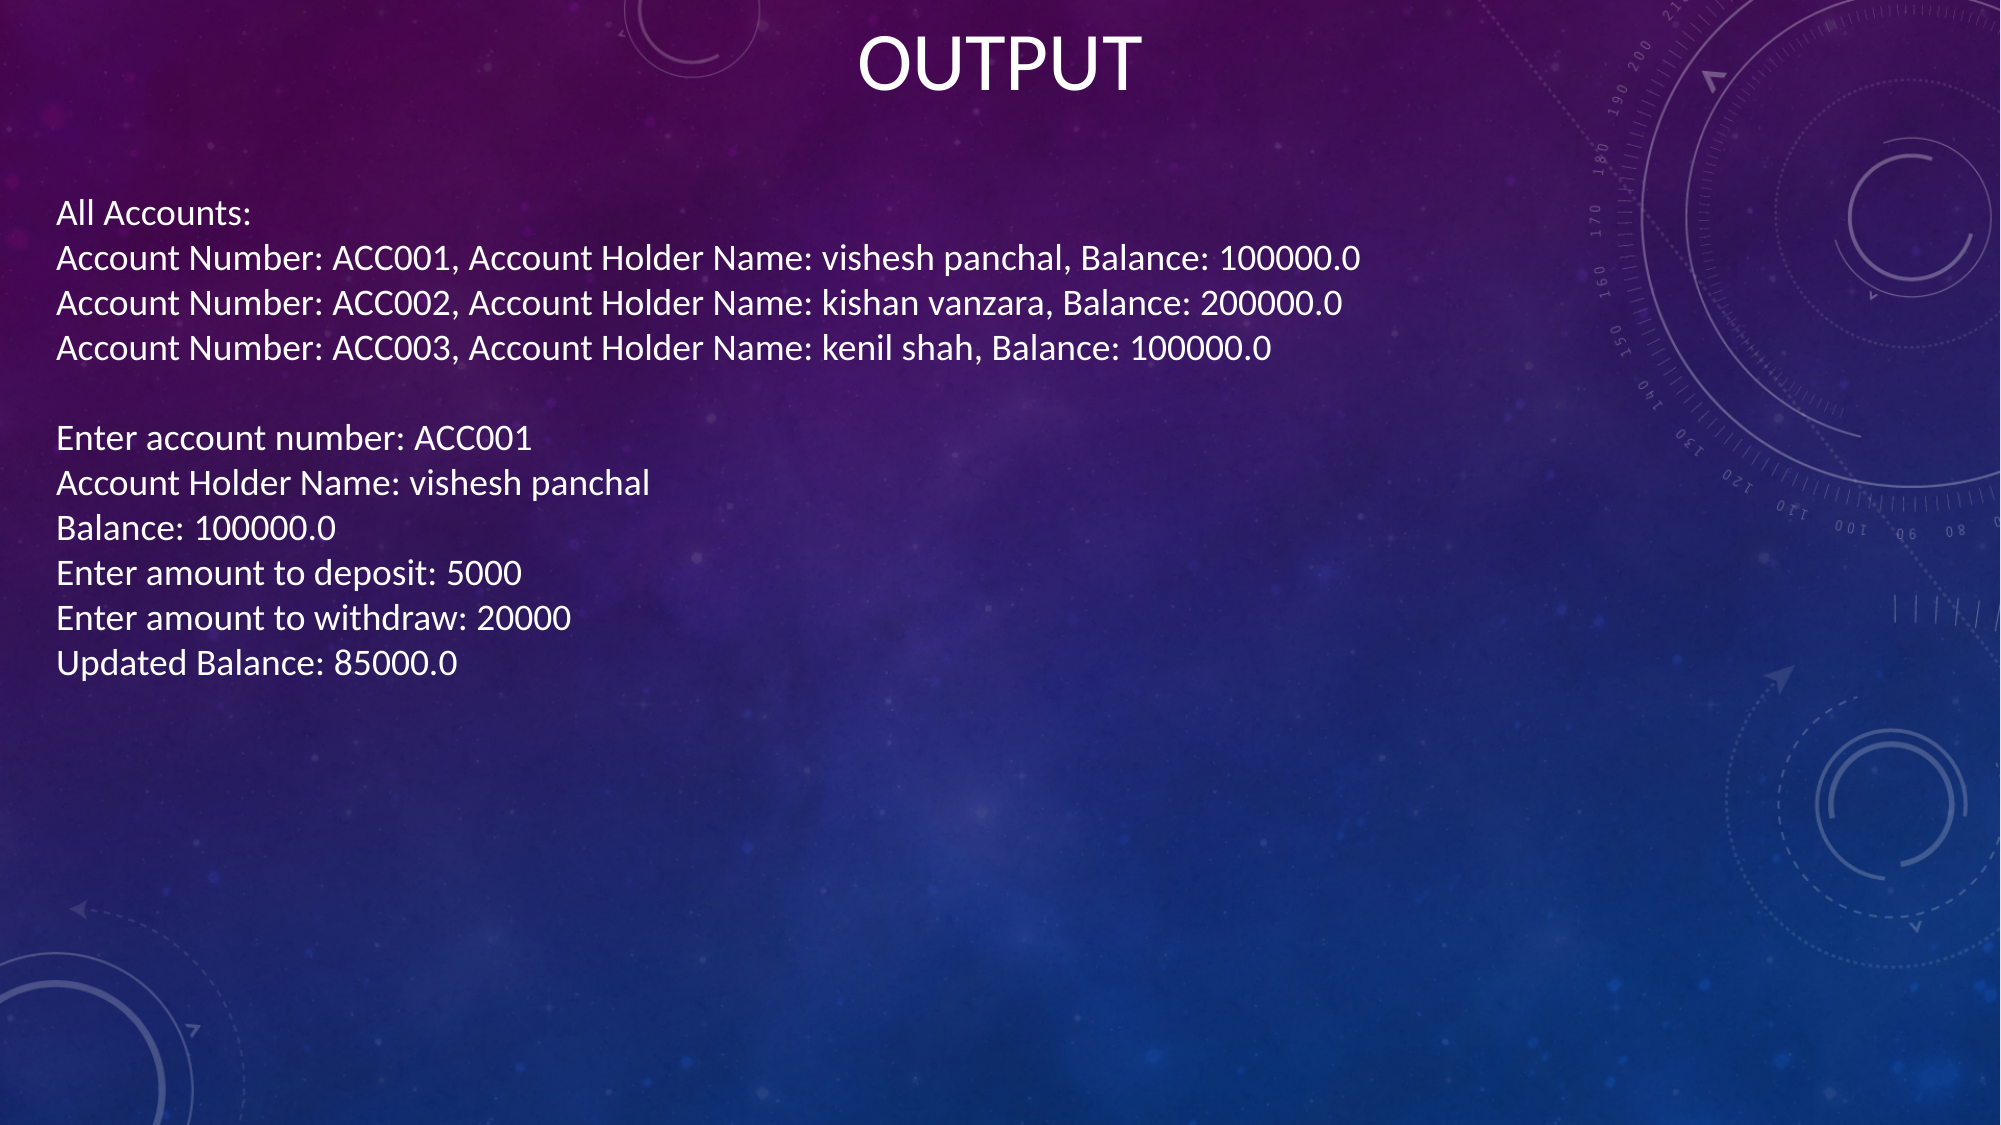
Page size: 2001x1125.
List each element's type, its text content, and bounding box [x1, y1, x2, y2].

text_box OUTPUT [0, 0, 2000, 115]
text_box All Accounts: Account Number: ACC001, Account Holder Name: vishesh panchal, Balance: 100000.0 Account Number: ACC002, Account Holder Name: kishan vanzara, Balance: 200000.0 Account Number: ACC003, Account Holder Name: kenil shah, Balance: 100000.0 Enter account number: ACC001 Account Holder Name: vishesh panchal Balance: 100000.0 Enter amount to deposit: 5000 Enter amount to withdraw: 20000 Updated Balance: 85000.0 [41, 180, 1970, 690]
picture [0, 0, 2001, 1125]
